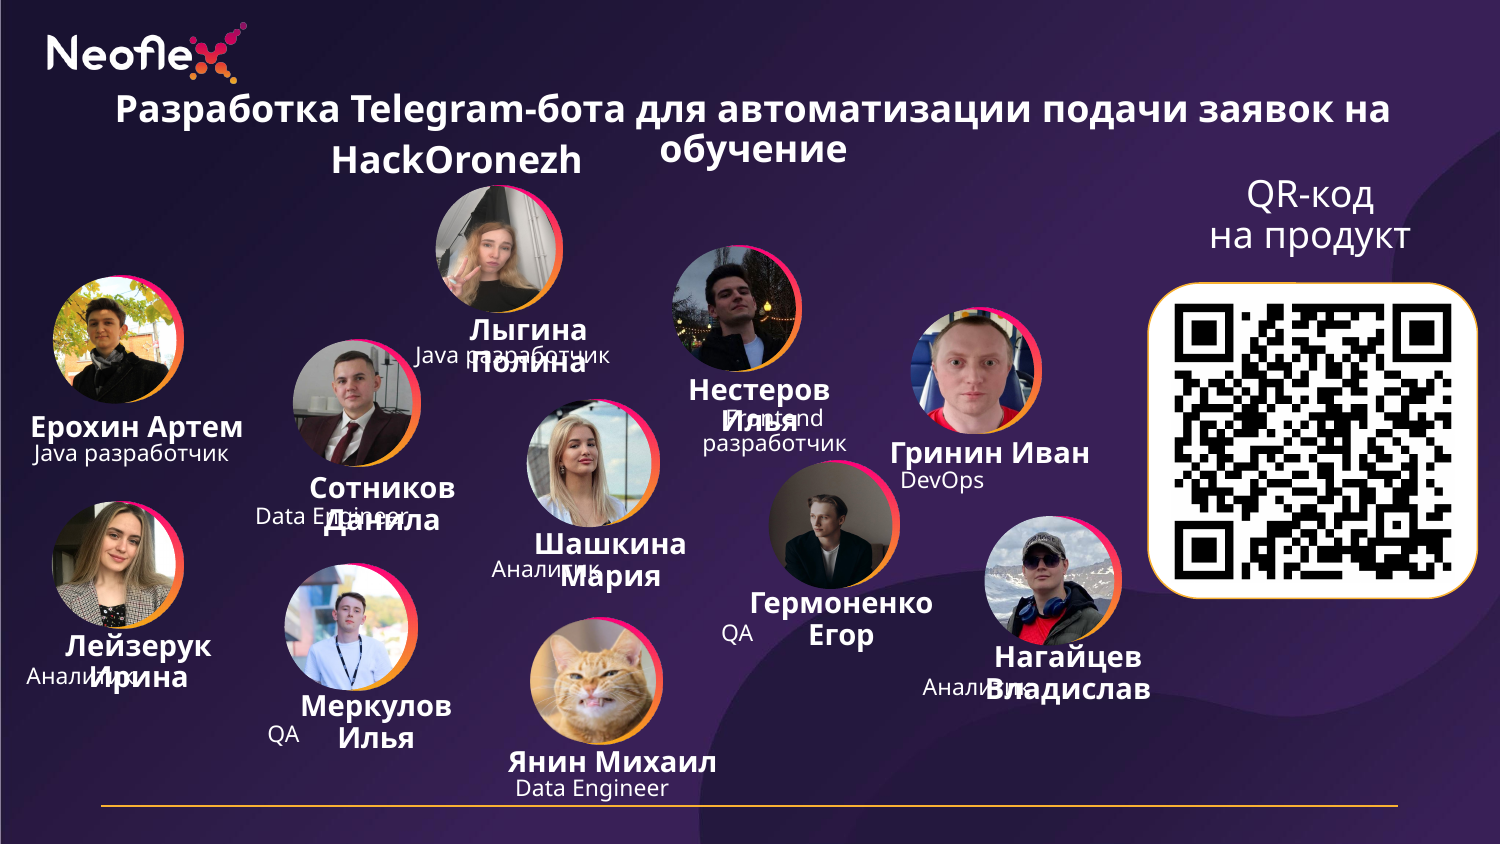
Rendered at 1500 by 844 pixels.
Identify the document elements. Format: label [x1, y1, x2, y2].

text_box [866, 627, 1228, 719]
text_box [435, 514, 742, 602]
text_box [394, 300, 653, 388]
text_box [0, 615, 275, 708]
text_box [13, 396, 261, 485]
picture [0, 0, 1500, 844]
text_box [831, 422, 1114, 513]
text_box [635, 360, 905, 448]
text_box [626, 573, 979, 666]
